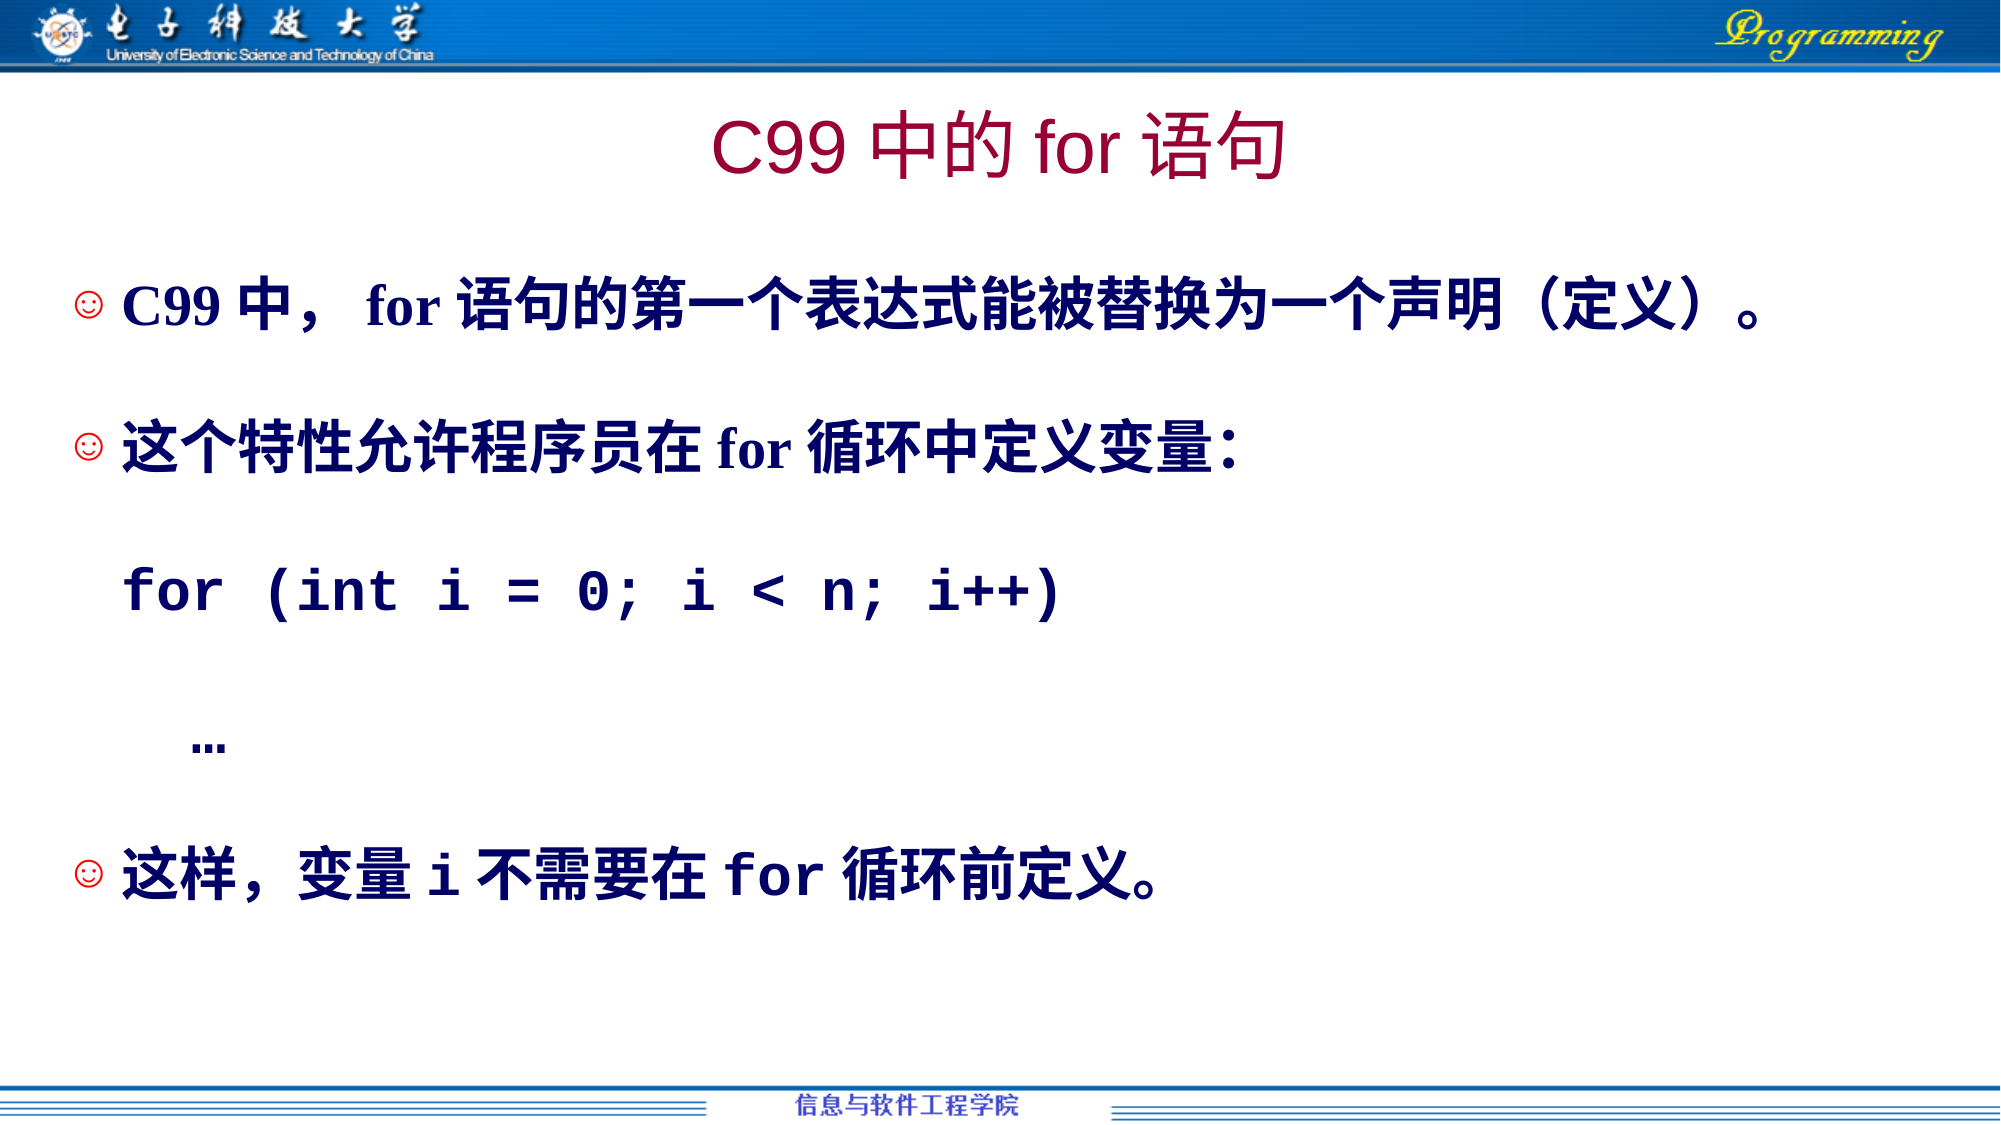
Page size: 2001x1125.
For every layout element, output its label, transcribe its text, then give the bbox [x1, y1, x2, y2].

list C99中，for语句的第一个表达式能被替换为一个声明（定义）。 这个特性允许程序员在for循环中定义变量： for (int i = 0; i < n; i++) … 这样，变量i不需要在for循环前定义。 [50, 224, 1934, 1075]
picture [0, 0, 2001, 1125]
title C99中的for语句 [150, 87, 1850, 200]
